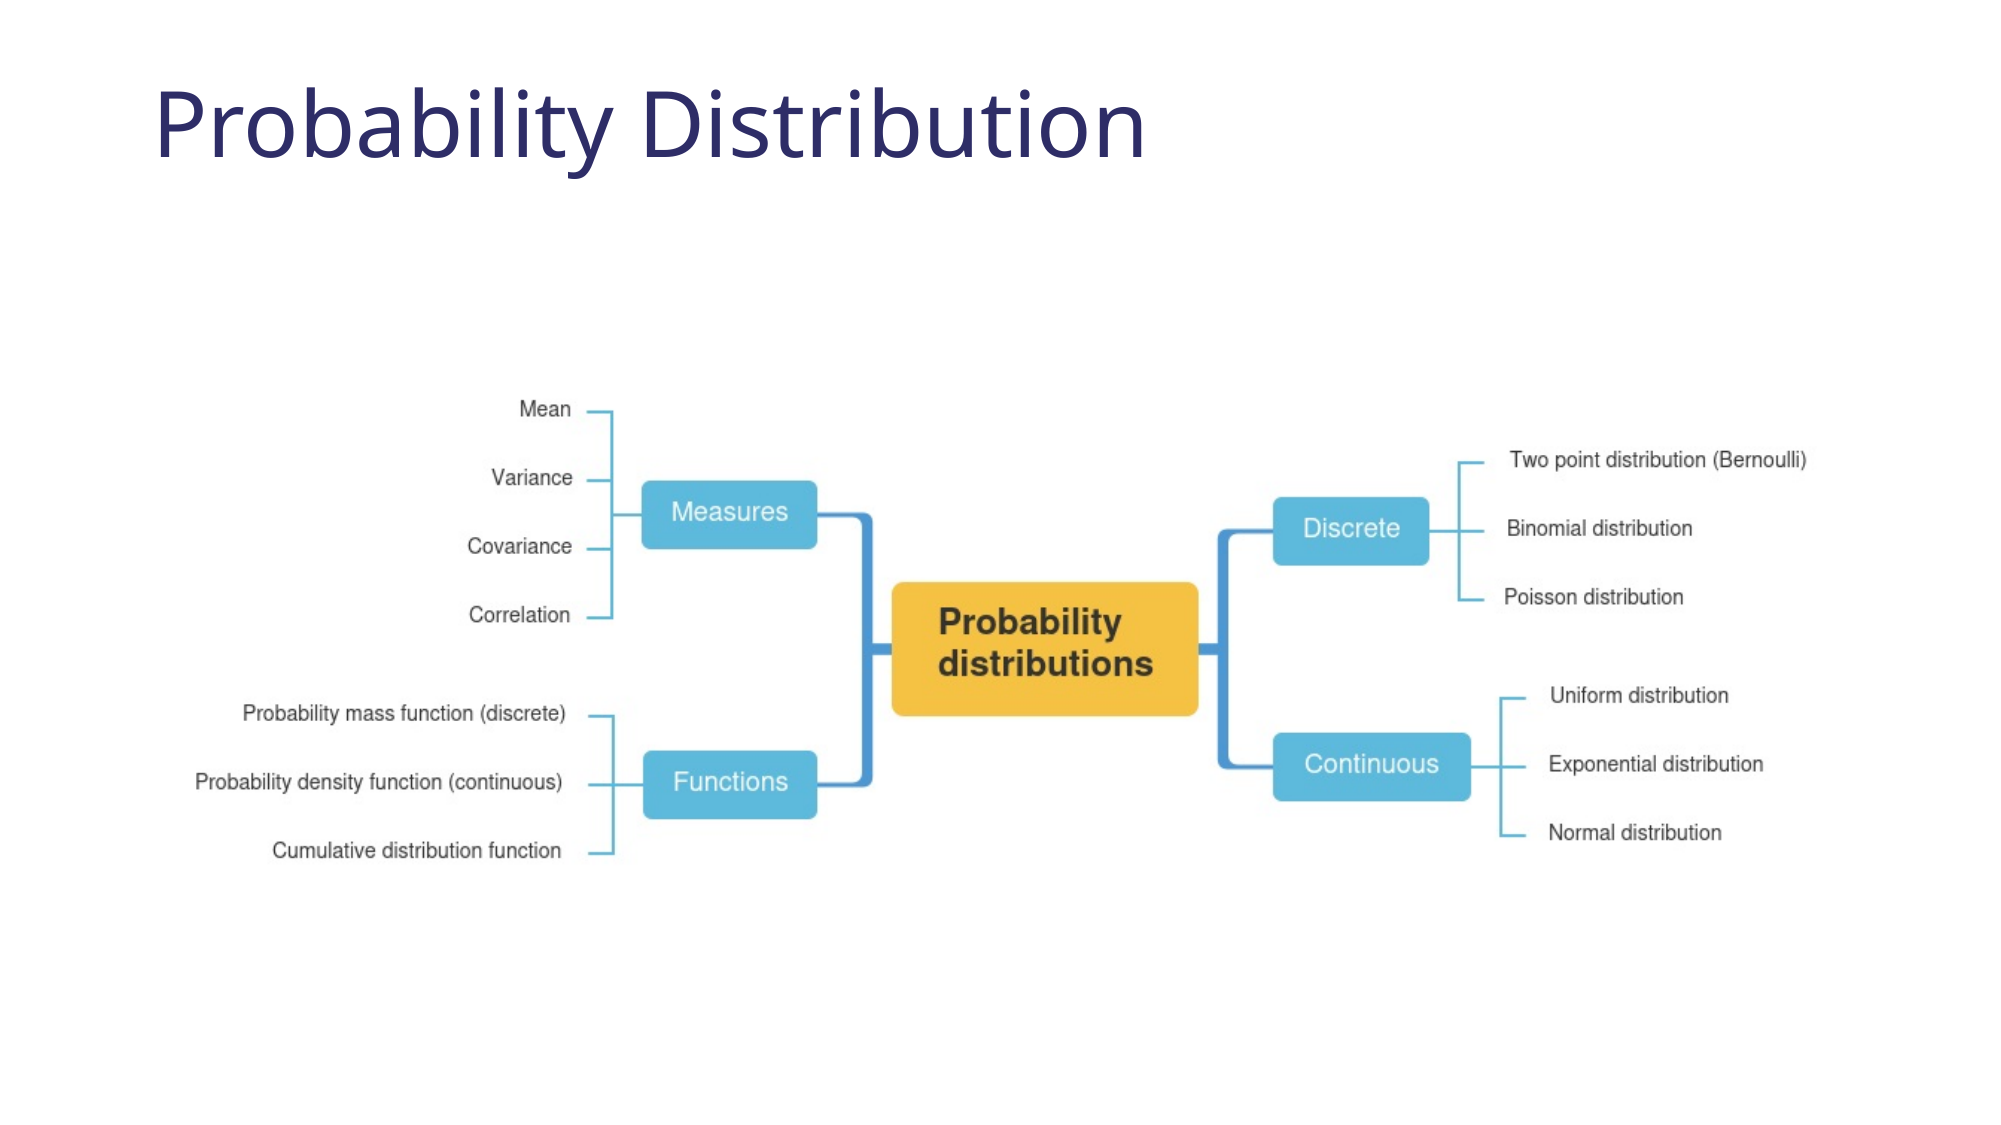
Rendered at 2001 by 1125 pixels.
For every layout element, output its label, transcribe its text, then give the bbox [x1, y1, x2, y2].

title Probability Distribution [137, 59, 1863, 196]
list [137, 363, 1863, 903]
